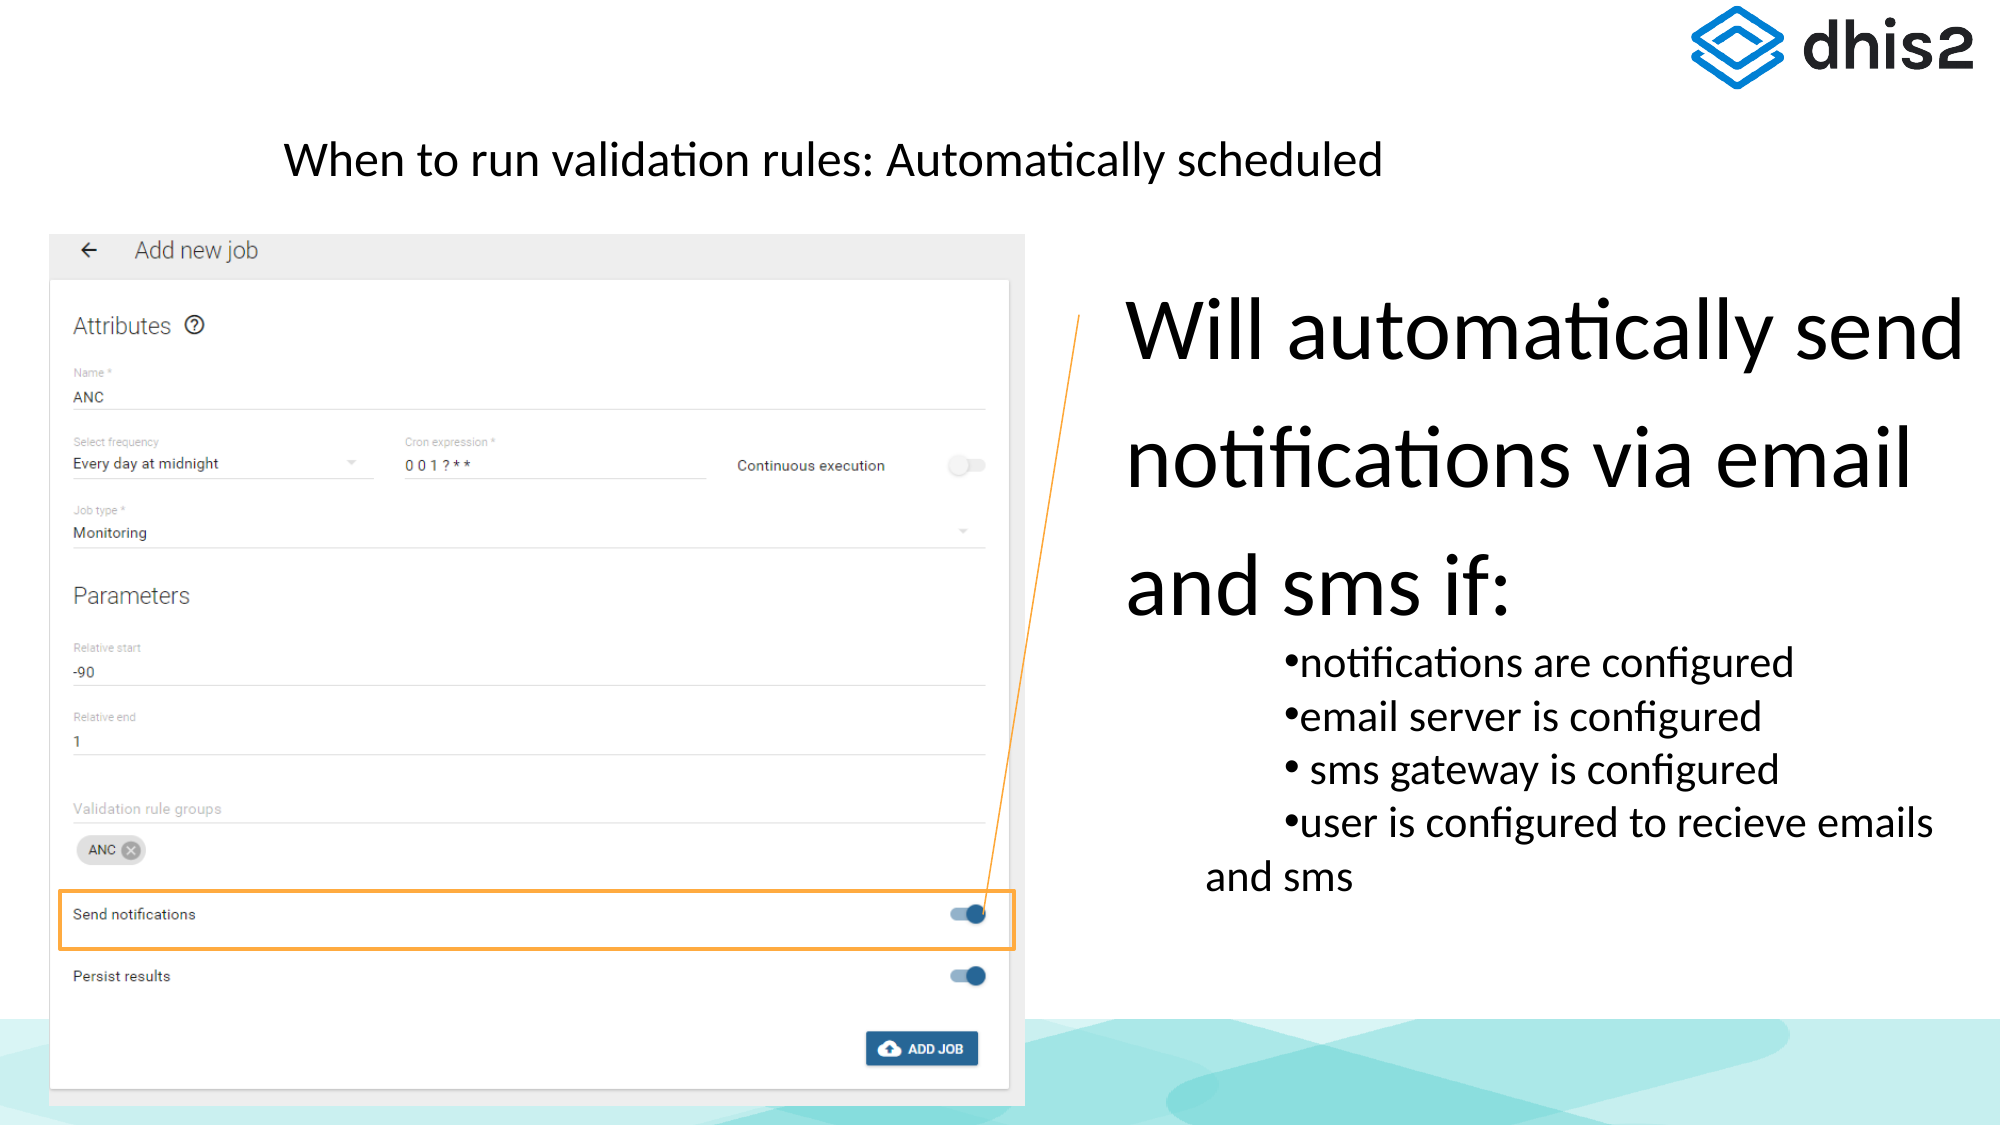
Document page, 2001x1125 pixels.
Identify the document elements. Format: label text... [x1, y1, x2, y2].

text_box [982, 314, 1080, 915]
picture [1690, 4, 1974, 91]
picture [0, 233, 2000, 1125]
title When to run validation rules: Automatically scheduled [132, 112, 1535, 200]
list Will automatically send notifications via email and sms if: notifications are configured email server is configured sms gateway is configured user is configured to recieve emails and sms [1089, 234, 1983, 430]
